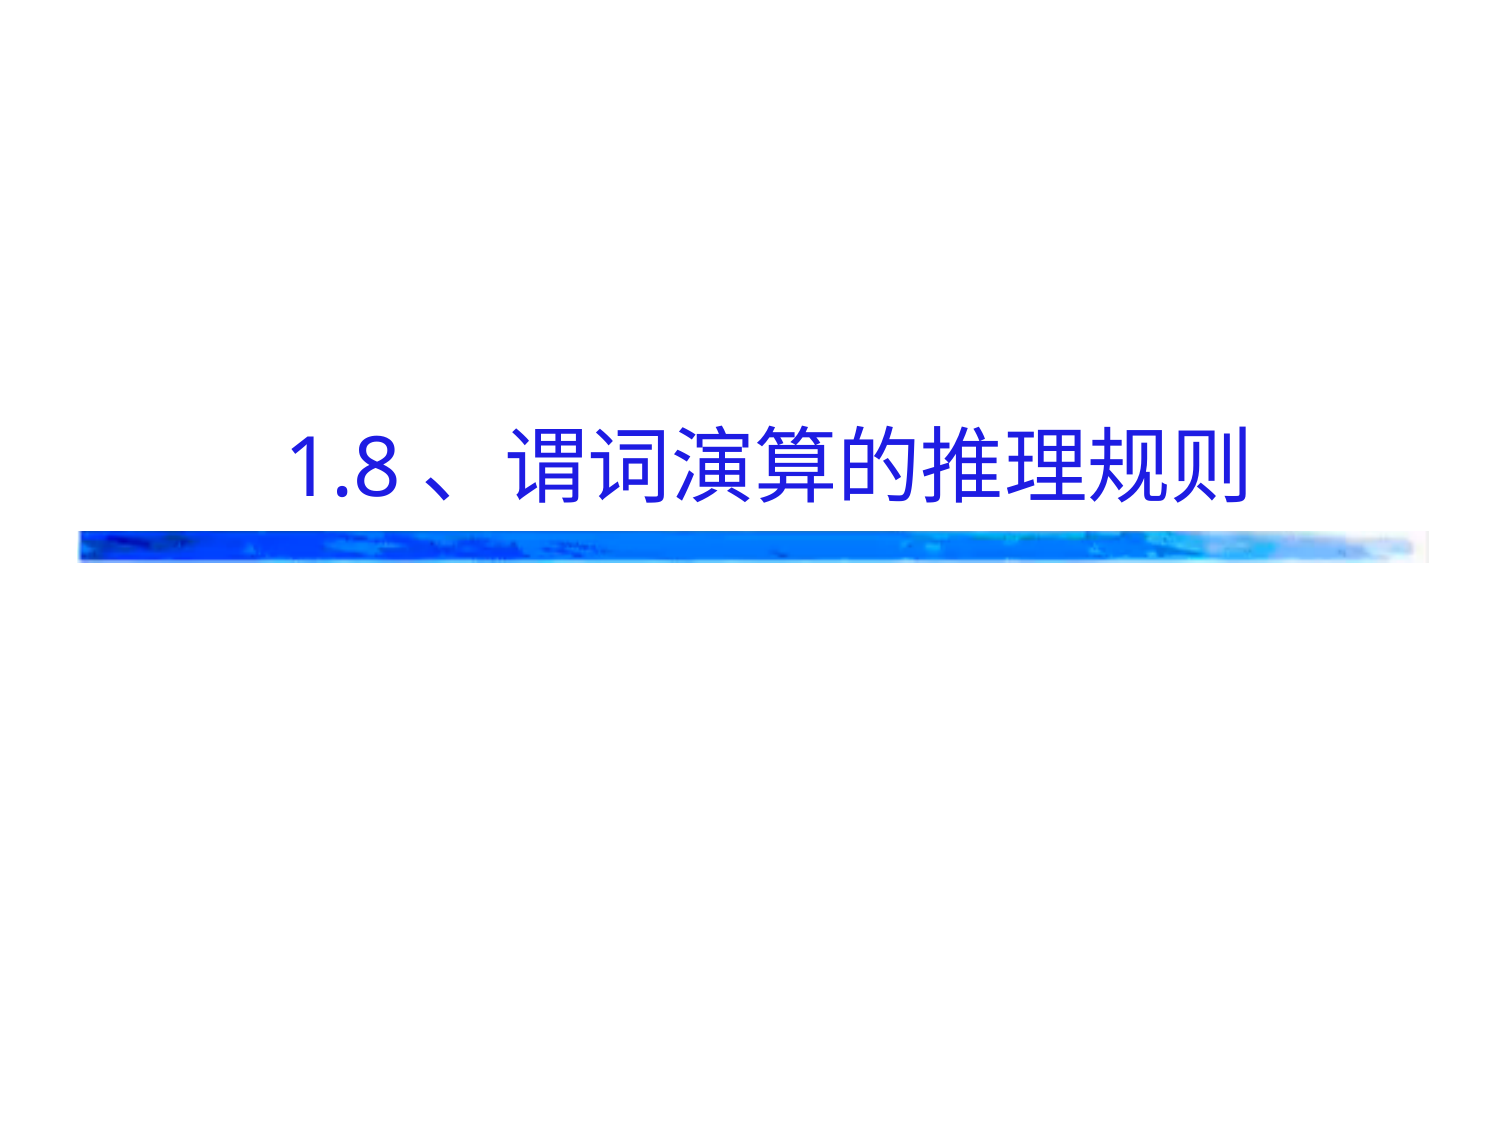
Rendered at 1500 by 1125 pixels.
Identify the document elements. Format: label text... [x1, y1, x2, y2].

title 1.8、谓词演算的推理规则 [121, 388, 1417, 551]
picture [77, 531, 1429, 563]
